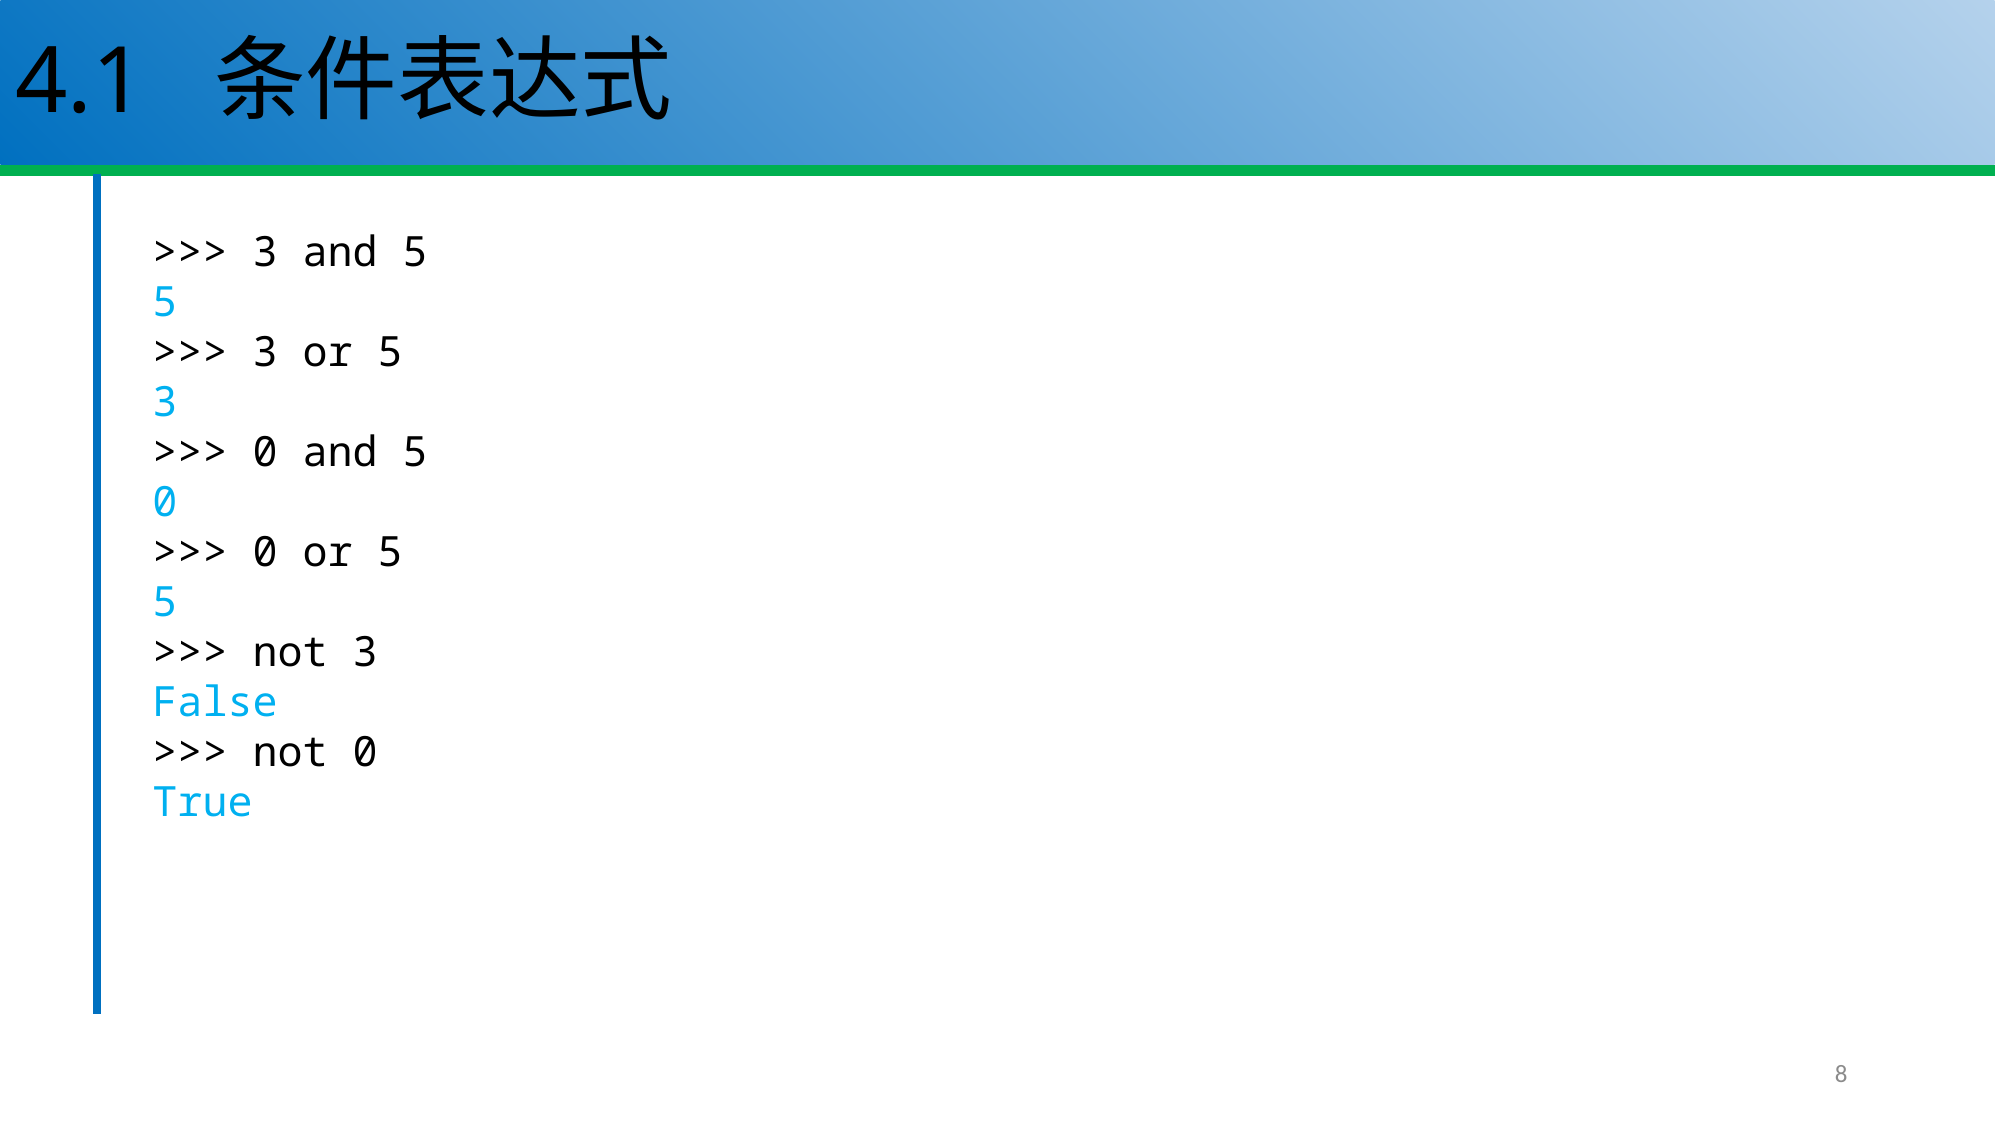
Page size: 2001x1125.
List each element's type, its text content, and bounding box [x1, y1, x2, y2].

title 4.1 条件表达式 [0, 0, 1995, 165]
list >>> 3 and 5 5 >>> 3 or 5 3 >>> 0 and 5 0 >>> 0 or 5 5 >>> not 3 False >>> not 0 True [137, 216, 1863, 978]
slide_number 8 [1412, 1042, 1863, 1103]
